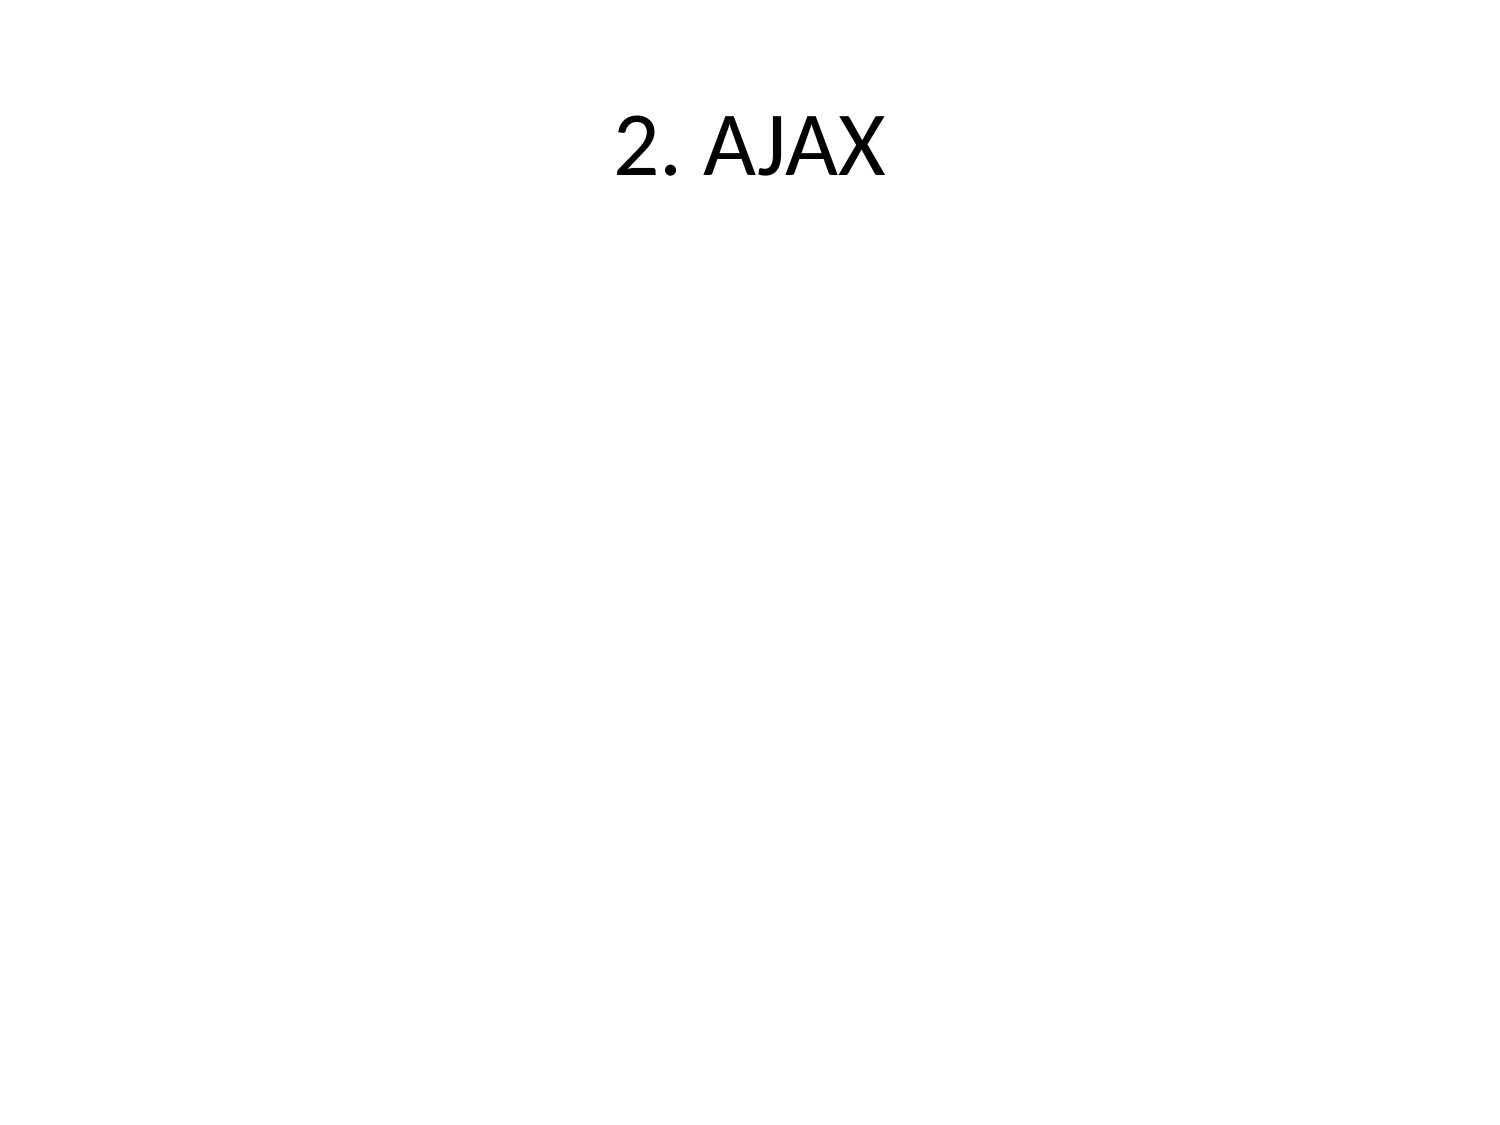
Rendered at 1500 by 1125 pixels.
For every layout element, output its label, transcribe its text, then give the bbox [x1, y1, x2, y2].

title 2. AJAX [75, 45, 1425, 233]
